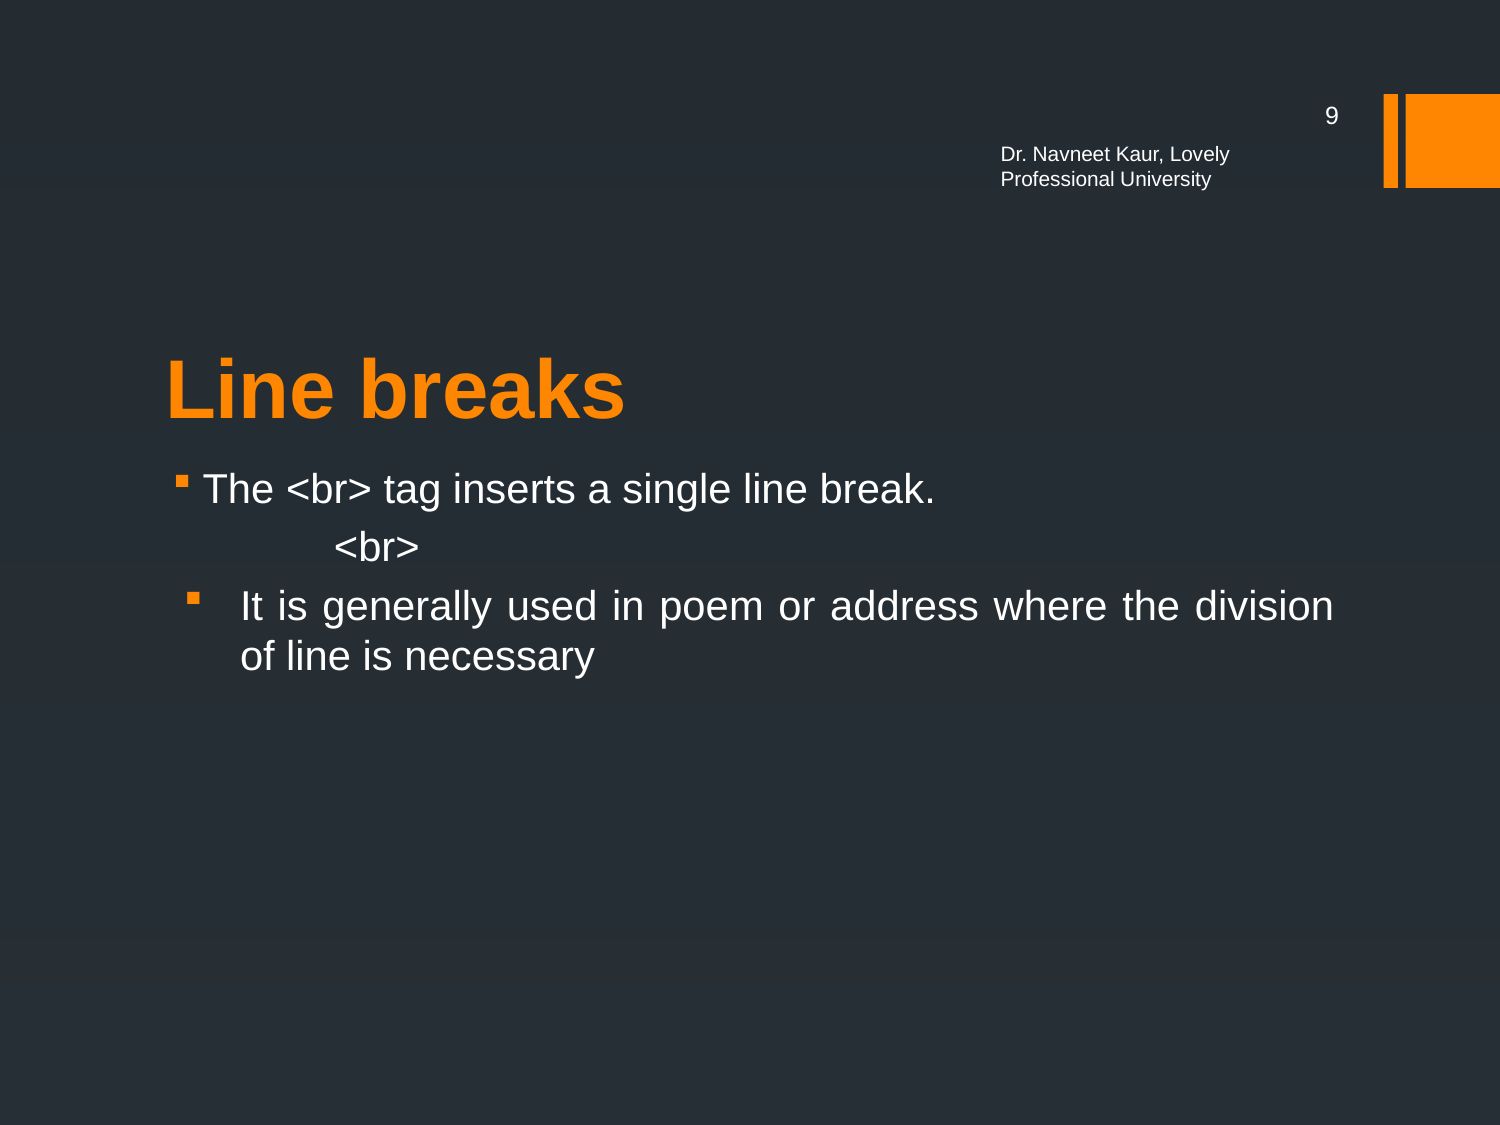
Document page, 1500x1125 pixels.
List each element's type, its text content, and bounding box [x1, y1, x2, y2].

footer Dr. Navneet Kaur, Lovely Professional University [985, 140, 1355, 190]
slide_number 9 [1199, 90, 1355, 140]
list The <br> tag inserts a single line break. <br> It is generally used in poem or address where the division of line is necessary [150, 454, 1350, 1035]
title Line breaks [150, 253, 1350, 443]
